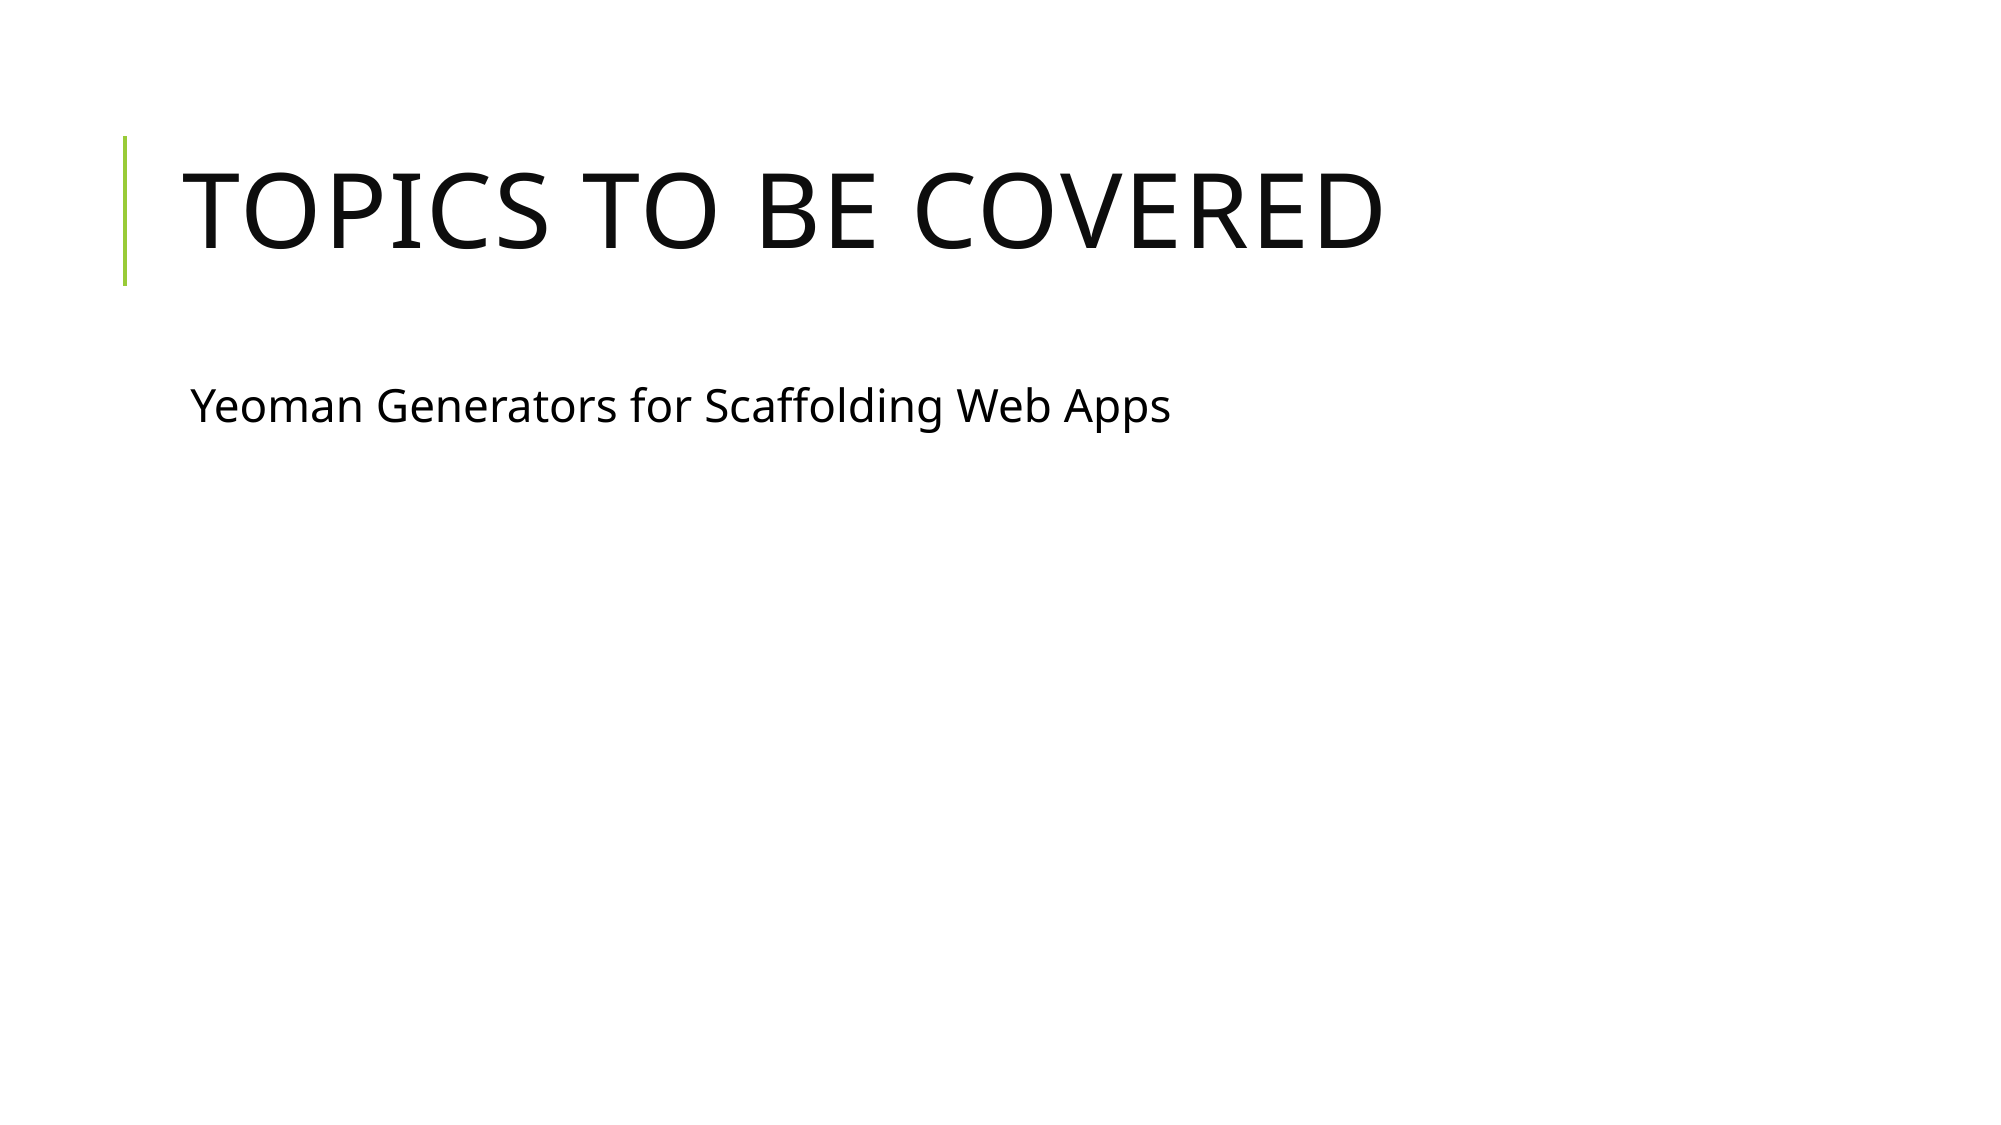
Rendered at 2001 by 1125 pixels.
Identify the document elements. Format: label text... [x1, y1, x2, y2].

title Topics to be covered [168, 96, 1763, 342]
list Yeoman Generators for Scaffolding Web Apps [168, 375, 1763, 1035]
